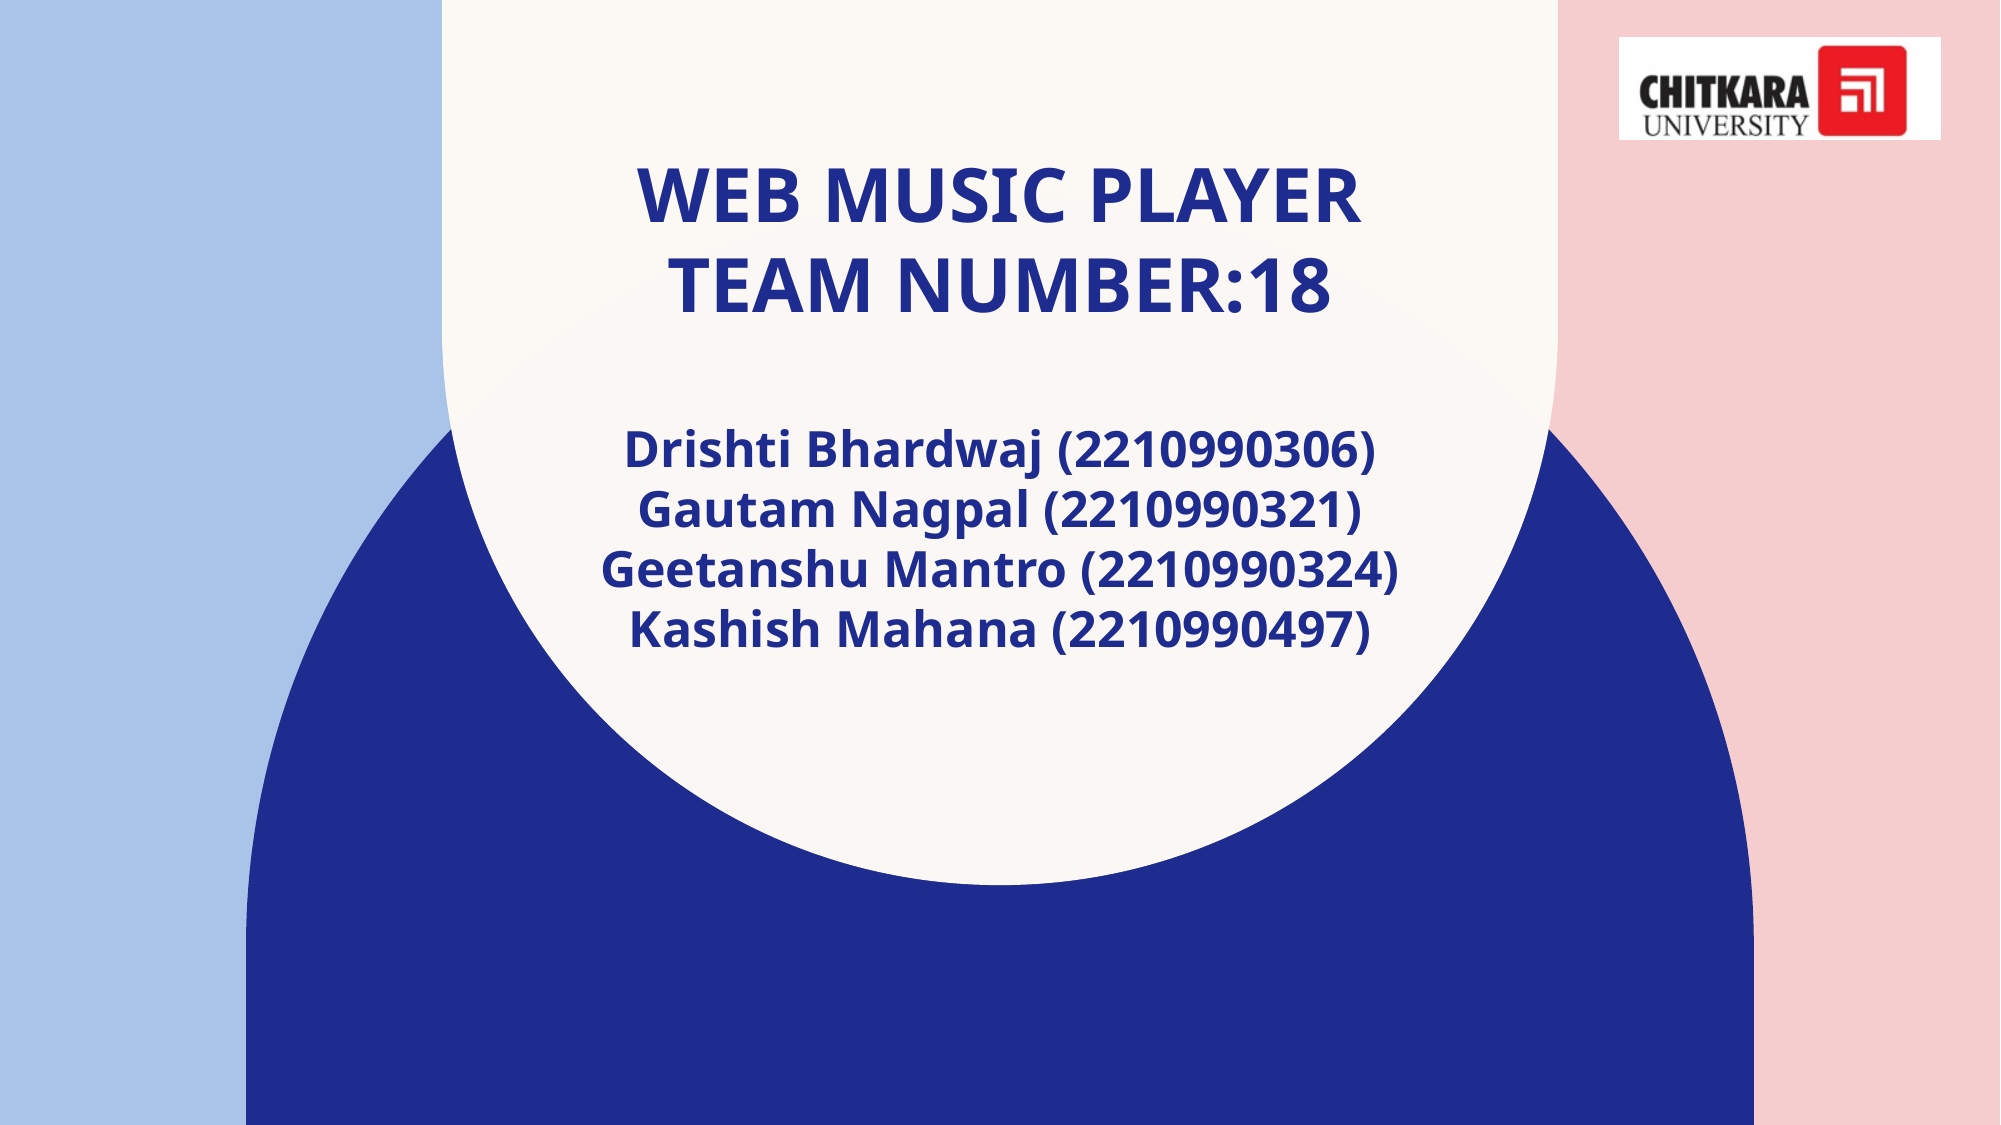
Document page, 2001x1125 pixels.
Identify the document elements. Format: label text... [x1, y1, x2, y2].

picture [1619, 37, 1941, 140]
title WEB MUSIC PLAYER Team number:18 Drishti Bhardwaj (2210990306) Gautam Nagpal (2210990321) Geetanshu Mantro (2210990324) Kashish Mahana (2210990497) [475, 132, 1525, 762]
